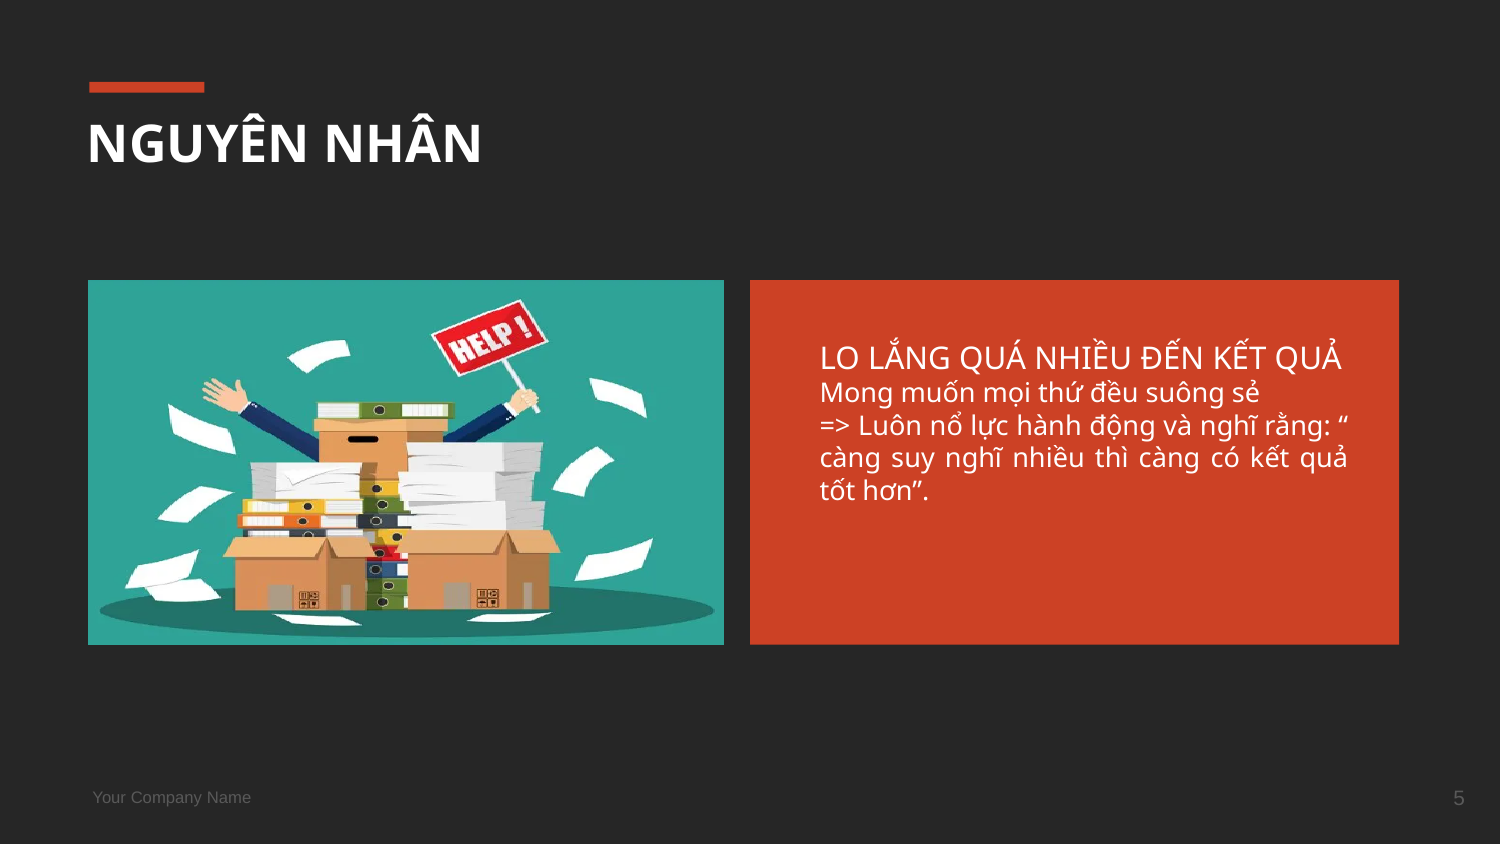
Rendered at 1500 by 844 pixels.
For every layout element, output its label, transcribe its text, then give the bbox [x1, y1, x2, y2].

slide_number 5 [1389, 764, 1480, 830]
picture [87, 279, 724, 645]
subtitle LO LẮNG QUÁ NHIỀU ĐẾN KẾT QUẢ Mong muốn mọi thứ đều suông sẻ => Luôn nổ lực hành động và nghĩ rằng: “ càng suy nghĩ nhiều thì càng có kết quả tốt hơn”. [785, 322, 1364, 602]
text_box [750, 280, 1400, 645]
title NGUYÊN NHÂN [71, 95, 797, 269]
